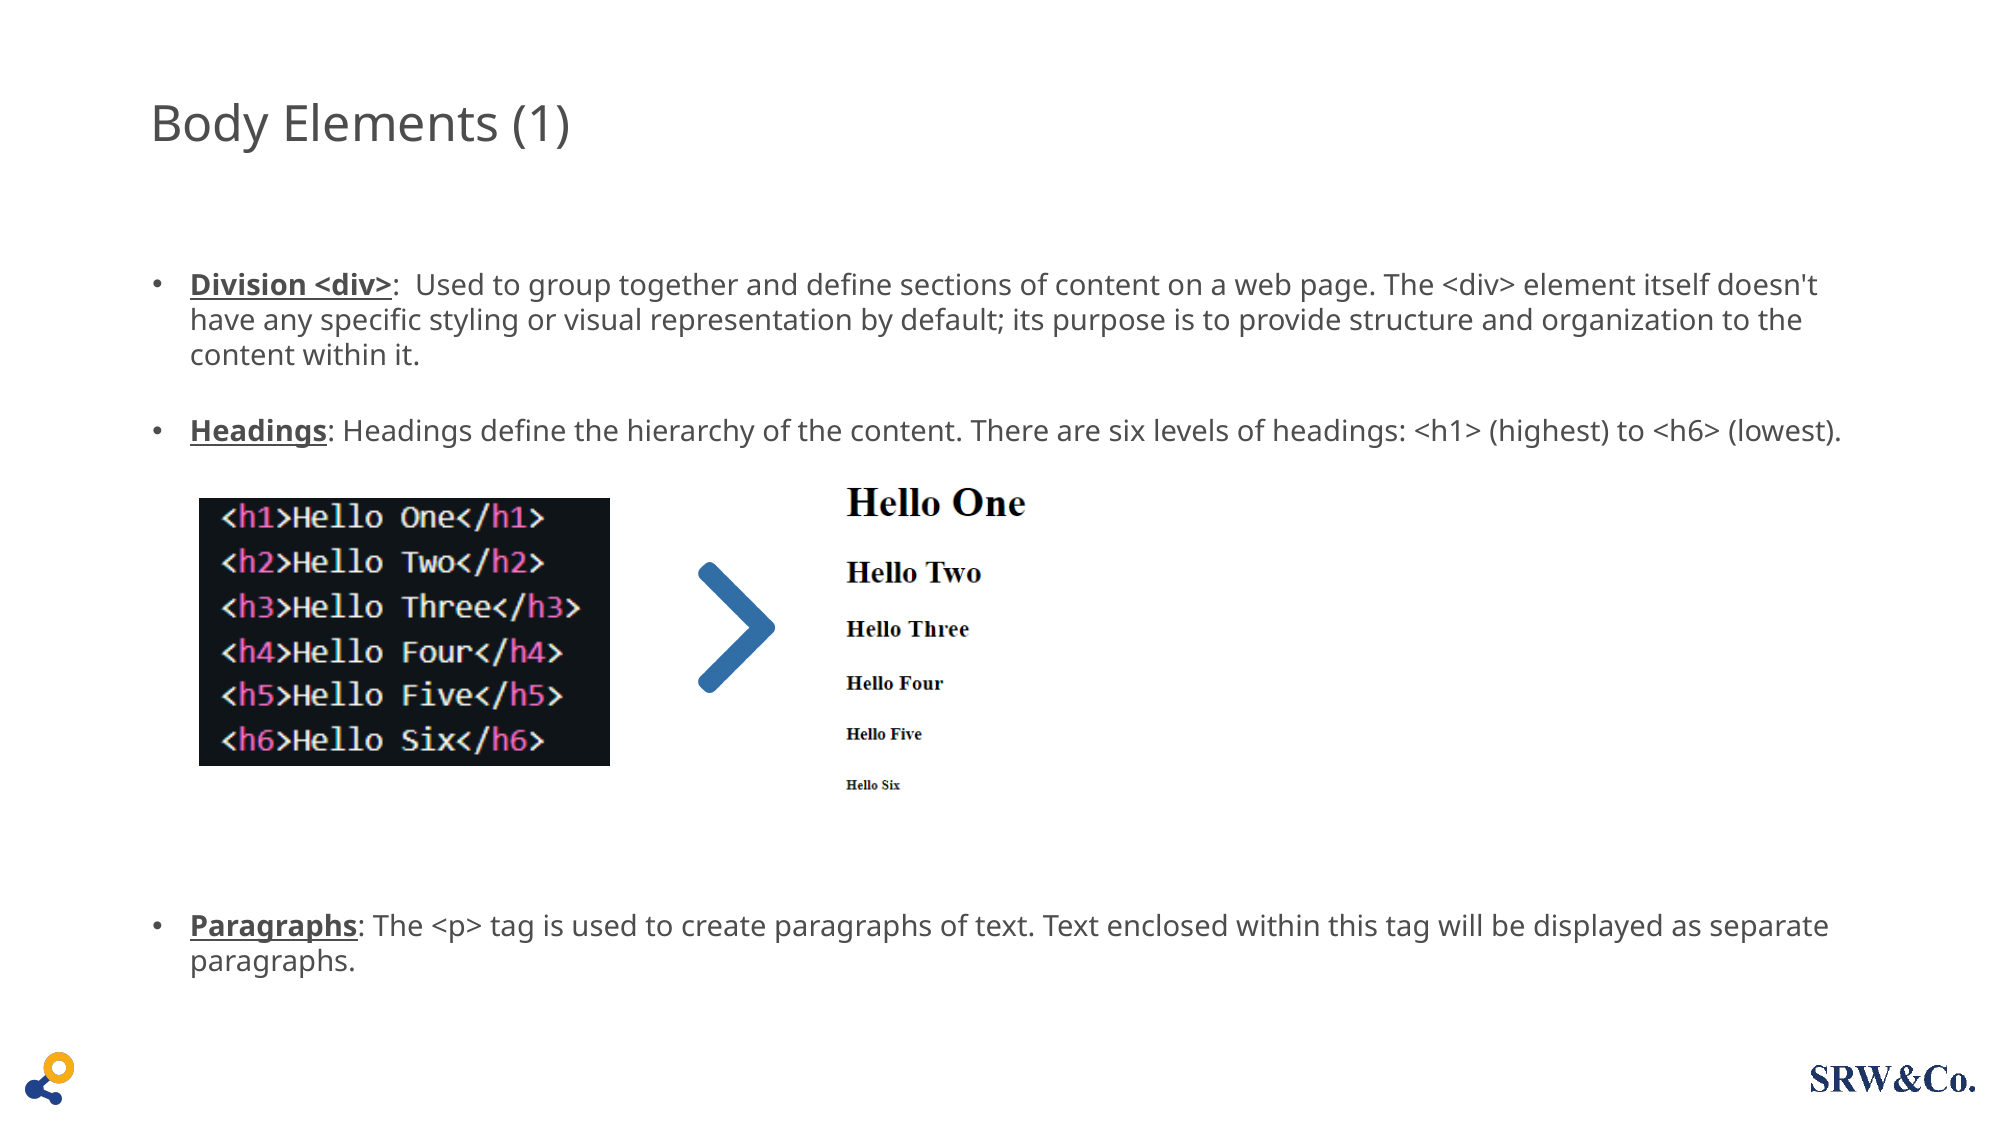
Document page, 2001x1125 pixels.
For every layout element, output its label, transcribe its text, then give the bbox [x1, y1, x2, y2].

picture [839, 462, 1059, 802]
picture [1811, 1065, 1975, 1092]
picture [671, 562, 802, 693]
title Body Elements (1) [135, 90, 1190, 161]
picture [199, 498, 610, 766]
picture [25, 1052, 74, 1105]
list Division <div>: Used to group together and define sections of content on a web page. The <div> element itself doesn't have any specific styling or visual representation by default; its purpose is to provide structure and organization to the content within it. Headings: Headings define the hierarchy of the content. There are six levels of headings: <h1> (highest) to <h6> (lowest). Paragraphs: The <p> tag is used to create paragraphs of text. Text enclosed within this tag will be displayed as separate paragraphs. [137, 258, 1863, 1014]
